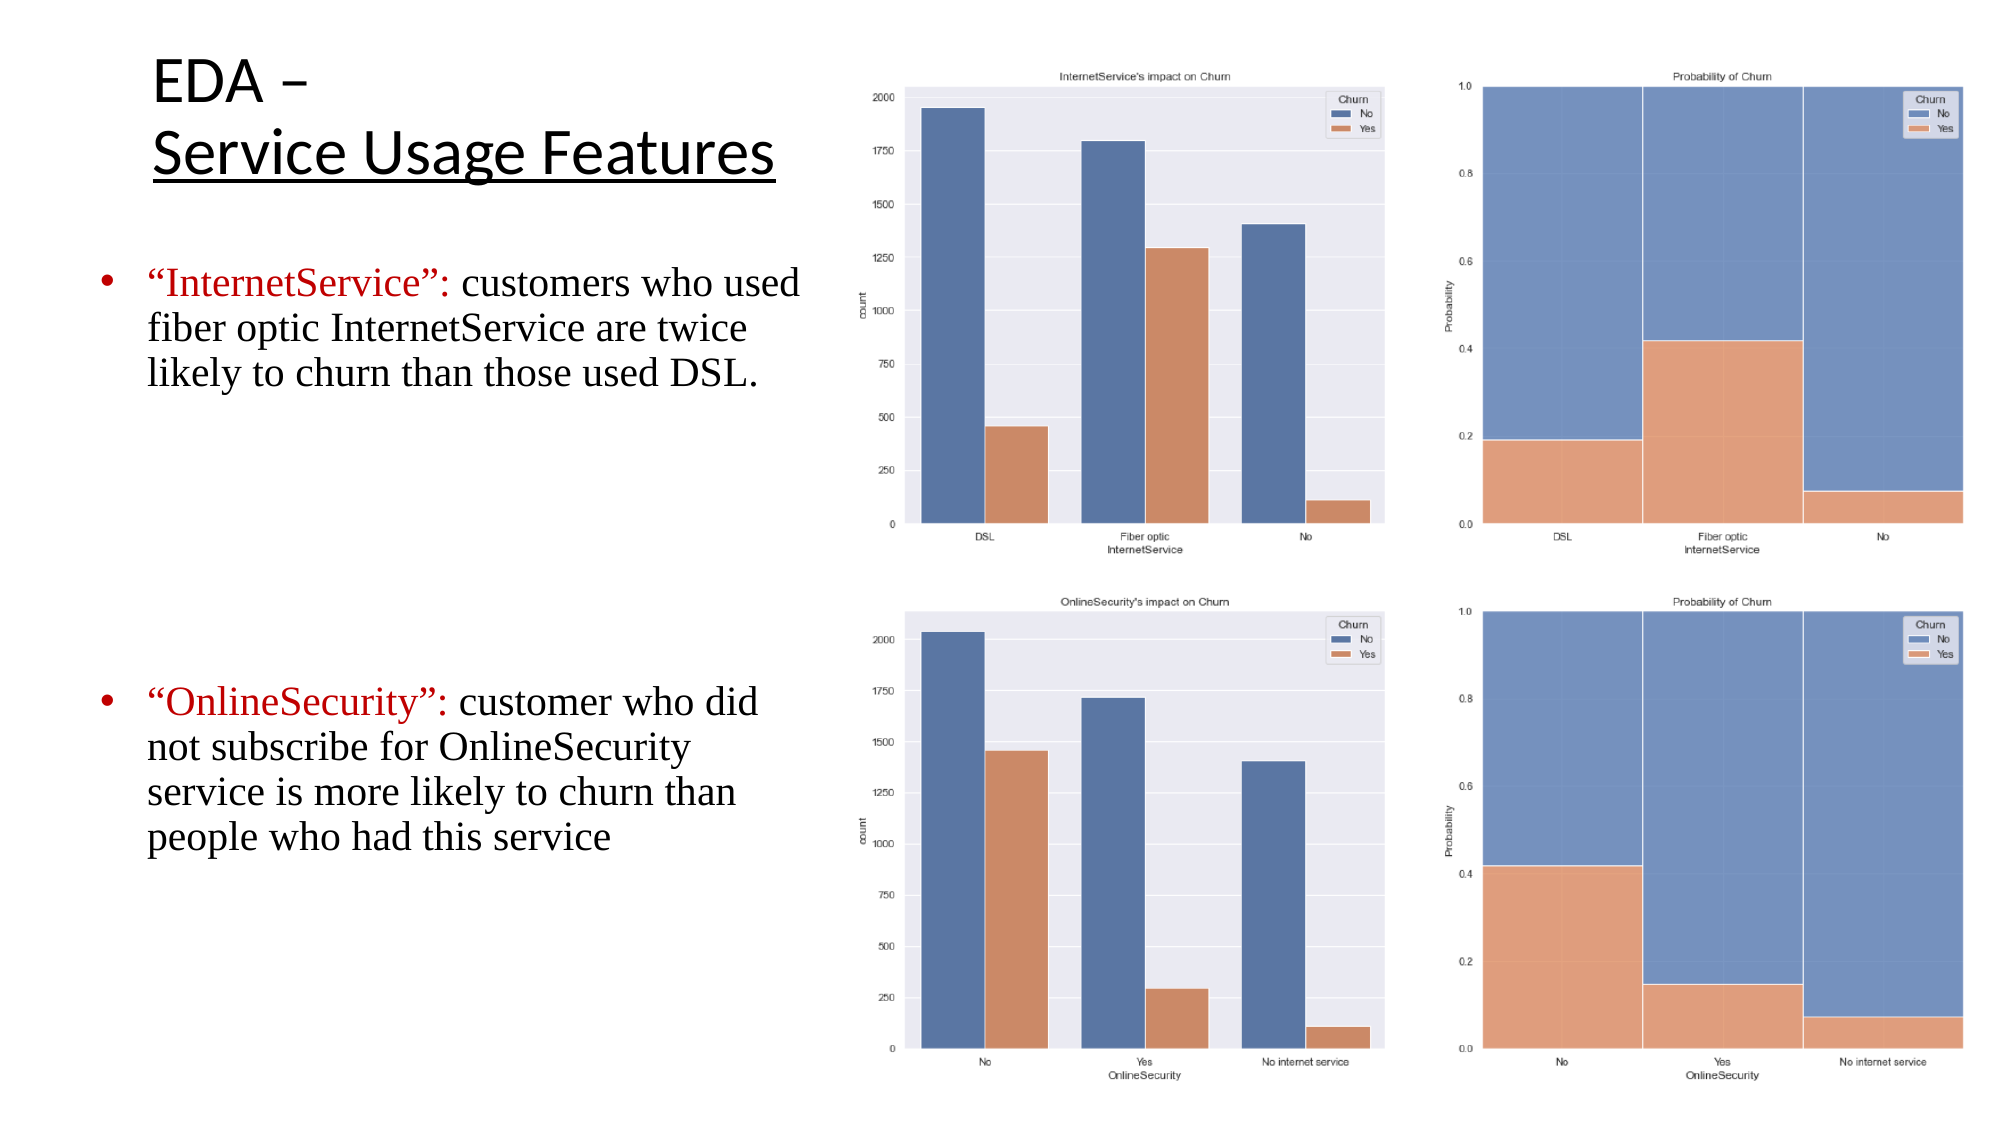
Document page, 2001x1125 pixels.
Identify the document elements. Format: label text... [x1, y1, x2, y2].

title EDA – Service Usage Features [137, 0, 883, 197]
list “InternetService”: customers who used fiber optic InternetService are twice likely to churn than those used DSL. “OnlineSecurity”: customer who did not subscribe for OnlineSecurity service is more likely to churn than people who had this service [85, 181, 830, 933]
picture [848, 52, 1976, 1091]
